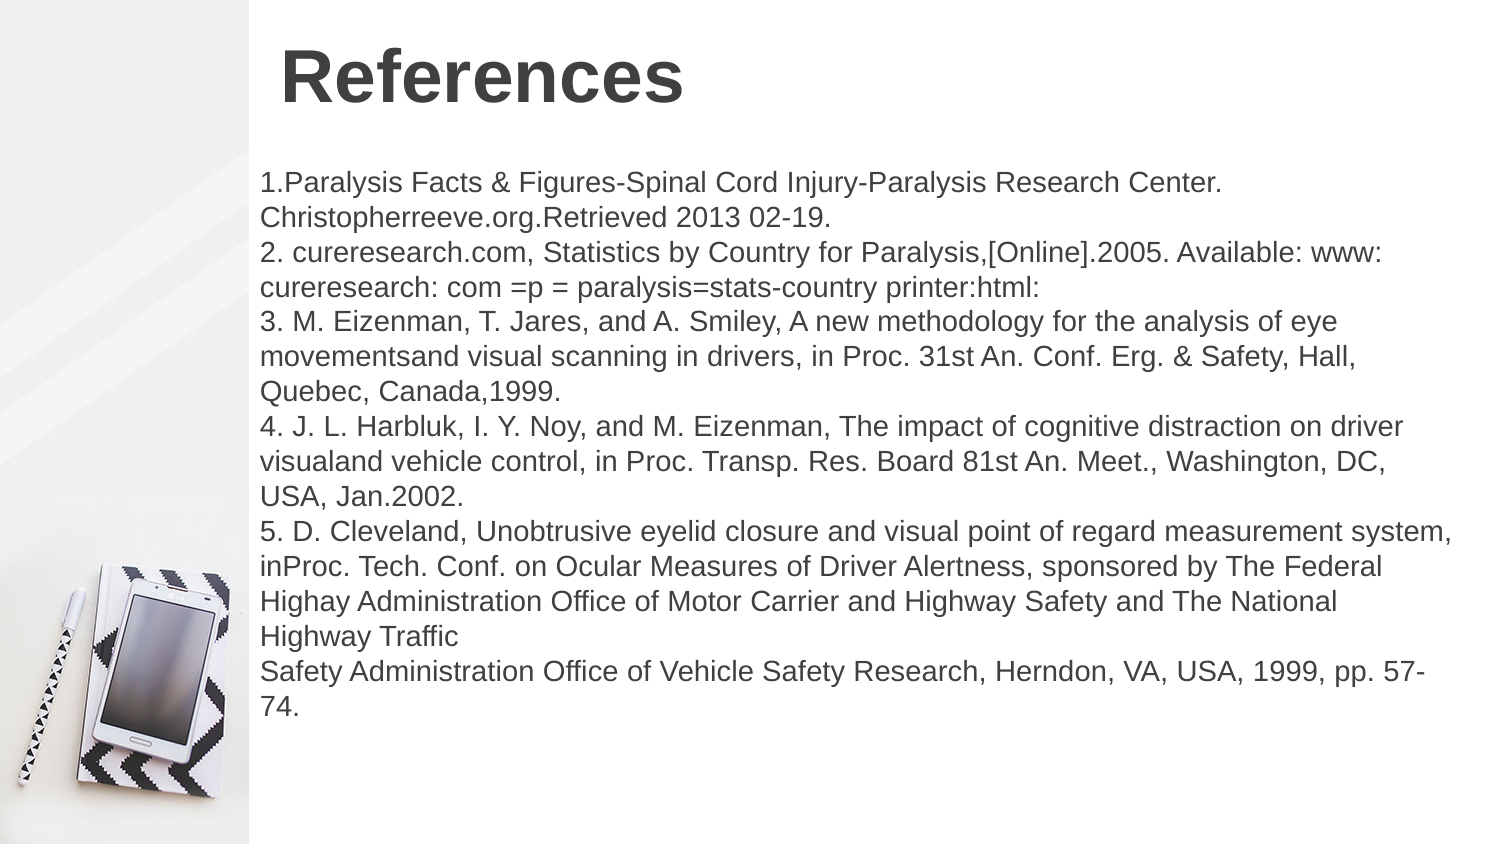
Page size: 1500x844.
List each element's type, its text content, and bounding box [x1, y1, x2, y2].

title References [265, 0, 1500, 146]
picture [0, 0, 1500, 844]
list 1.Paralysis Facts & Figures-Spinal Cord Injury-Paralysis Research Center. Christopherreeve.org.Retrieved 2013 02-19. 2. cureresearch.com, Statistics by Country for Paralysis,[Online].2005. Available: www: cureresearch: com =p = paralysis=stats-country printer:html: 3. M. Eizenman, T. Jares, and A. Smiley, A new methodology for the analysis of eye movementsand visual scanning in drivers, in Proc. 31st An. Conf. Erg. & Safety, Hall, Quebec, Canada,1999. 4. J. L. Harbluk, I. Y. Noy, and M. Eizenman, The impact of cognitive distraction on driver visualand vehicle control, in Proc. Transp. Res. Board 81st An. Meet., Washington, DC, USA, Jan.2002. 5. D. Cleveland, Unobtrusive eyelid closure and visual point of regard measurement system, inProc. Tech. Conf. on Ocular Measures of Driver Alertness, sponsored by The Federal Highay Administration Office of Motor Carrier and Highway Safety and The National Highway Traffic Safety Administration Office of Vehicle Safety Research, Herndon, VA, USA, 1999, pp. 57- 74. [194, 114, 1471, 812]
